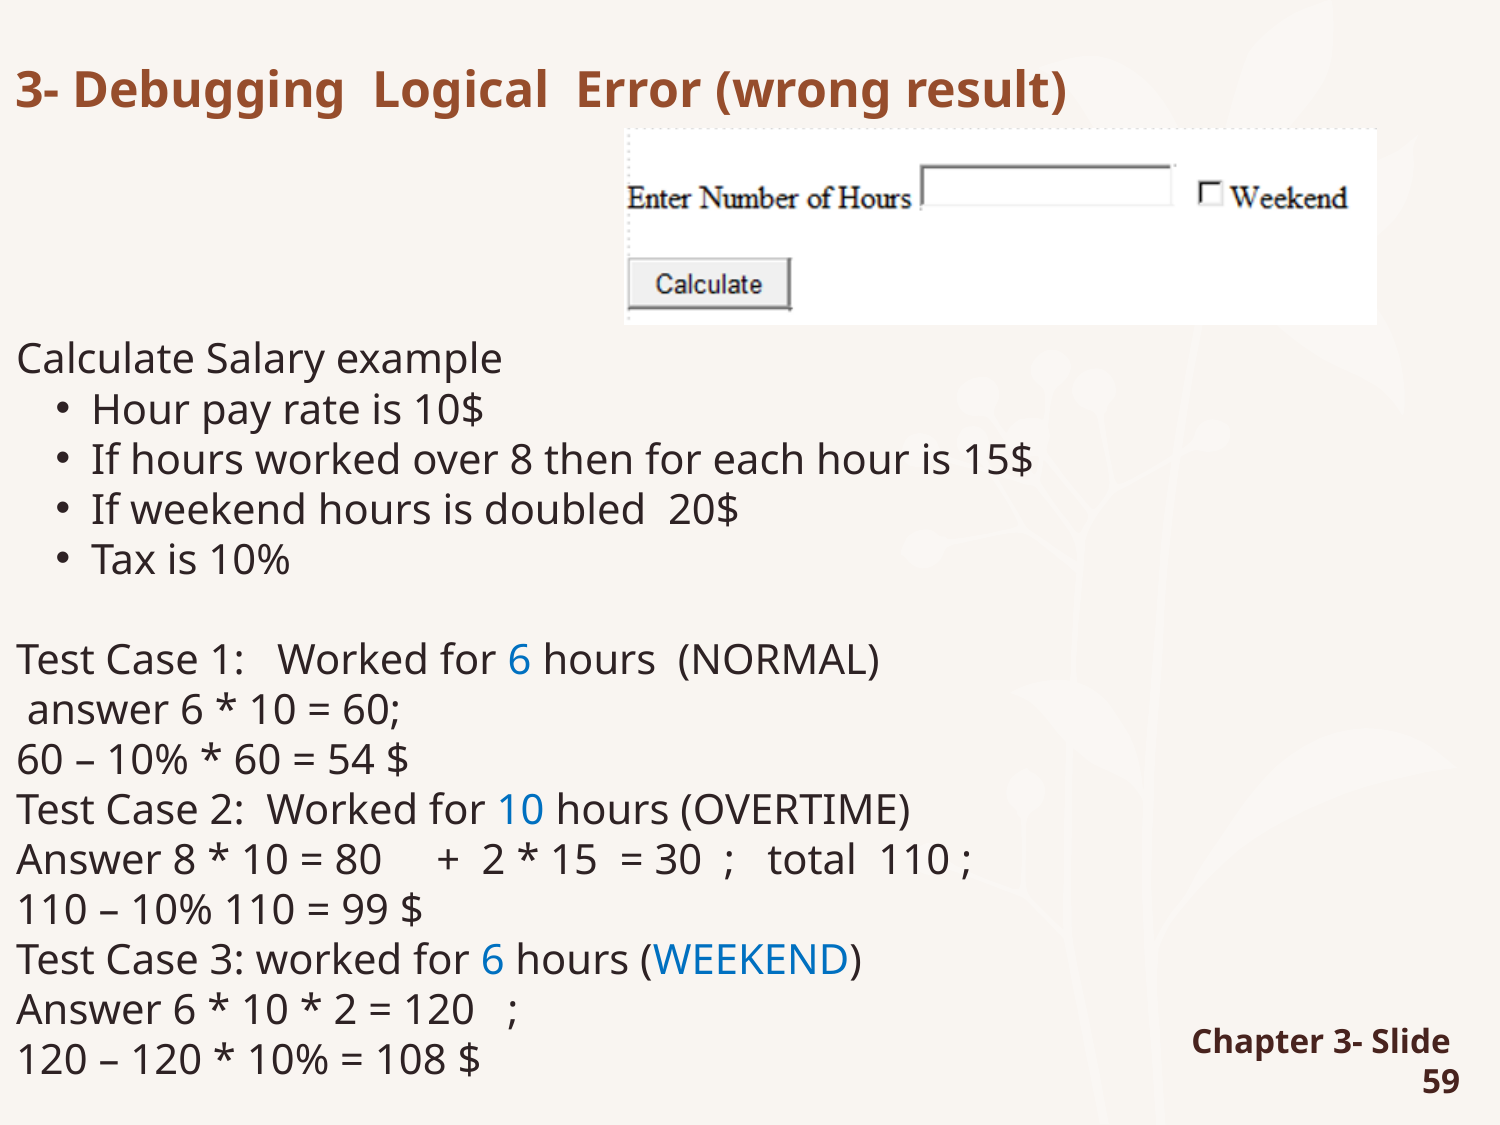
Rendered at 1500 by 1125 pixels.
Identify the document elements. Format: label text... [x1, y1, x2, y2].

text_box Calculate Salary example Hour pay rate is 10$ If hours worked over 8 then for each hour is 15$ If weekend hours is doubled 20$ Tax is 10% Test Case 1: Worked for 6 hours (NORMAL) answer 6 * 10 = 60; 60 – 10% * 60 = 54 $ Test Case 2: Worked for 10 hours (OVERTIME) Answer 8 * 10 = 80 + 2 * 15 = 30 ; total 110 ; 110 – 10% 110 = 99 $ Test Case 3: worked for 6 hours (WEEKEND) Answer 6 * 10 * 2 = 120 ; 120 – 120 * 10% = 108 $ [1, 324, 1427, 1090]
picture [624, 127, 1377, 326]
slide_number Chapter 3- Slide 59 [1162, 1025, 1475, 1100]
title 3- Debugging Logical Error (wrong result) [0, 0, 1500, 125]
